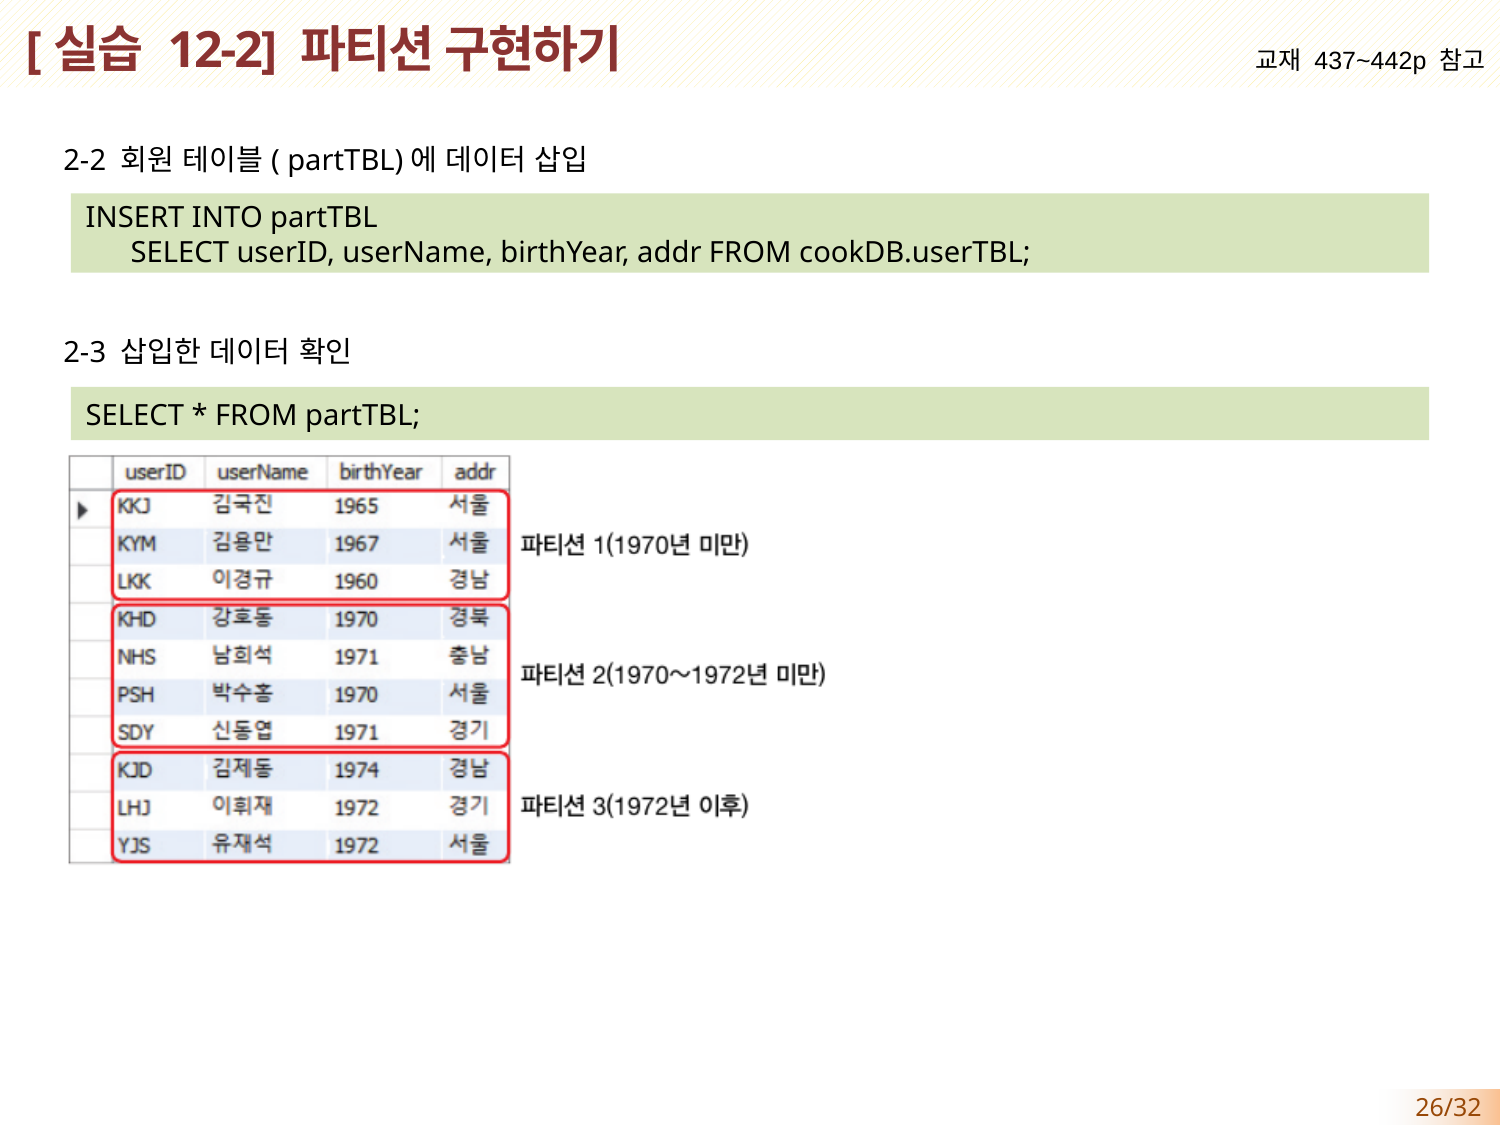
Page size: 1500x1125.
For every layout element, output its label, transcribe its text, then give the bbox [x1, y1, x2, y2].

text_box SELECT * FROM partTBL; [69, 385, 1431, 442]
text_box INSERT INTO partTBL SELECT userID, userName, birthYear, addr FROM cookDB.userTBL; [69, 191, 1431, 275]
text_box 교재 437~442p 참고 [1240, 36, 1500, 82]
title [실습 12-2] 파티션 구현하기 [10, 8, 1288, 87]
list 2-2 회원 테이블( partTBL)에 데이터 삽입 2-3 삽입한 데이터 확인 [10, 126, 1481, 1057]
picture [58, 443, 836, 874]
